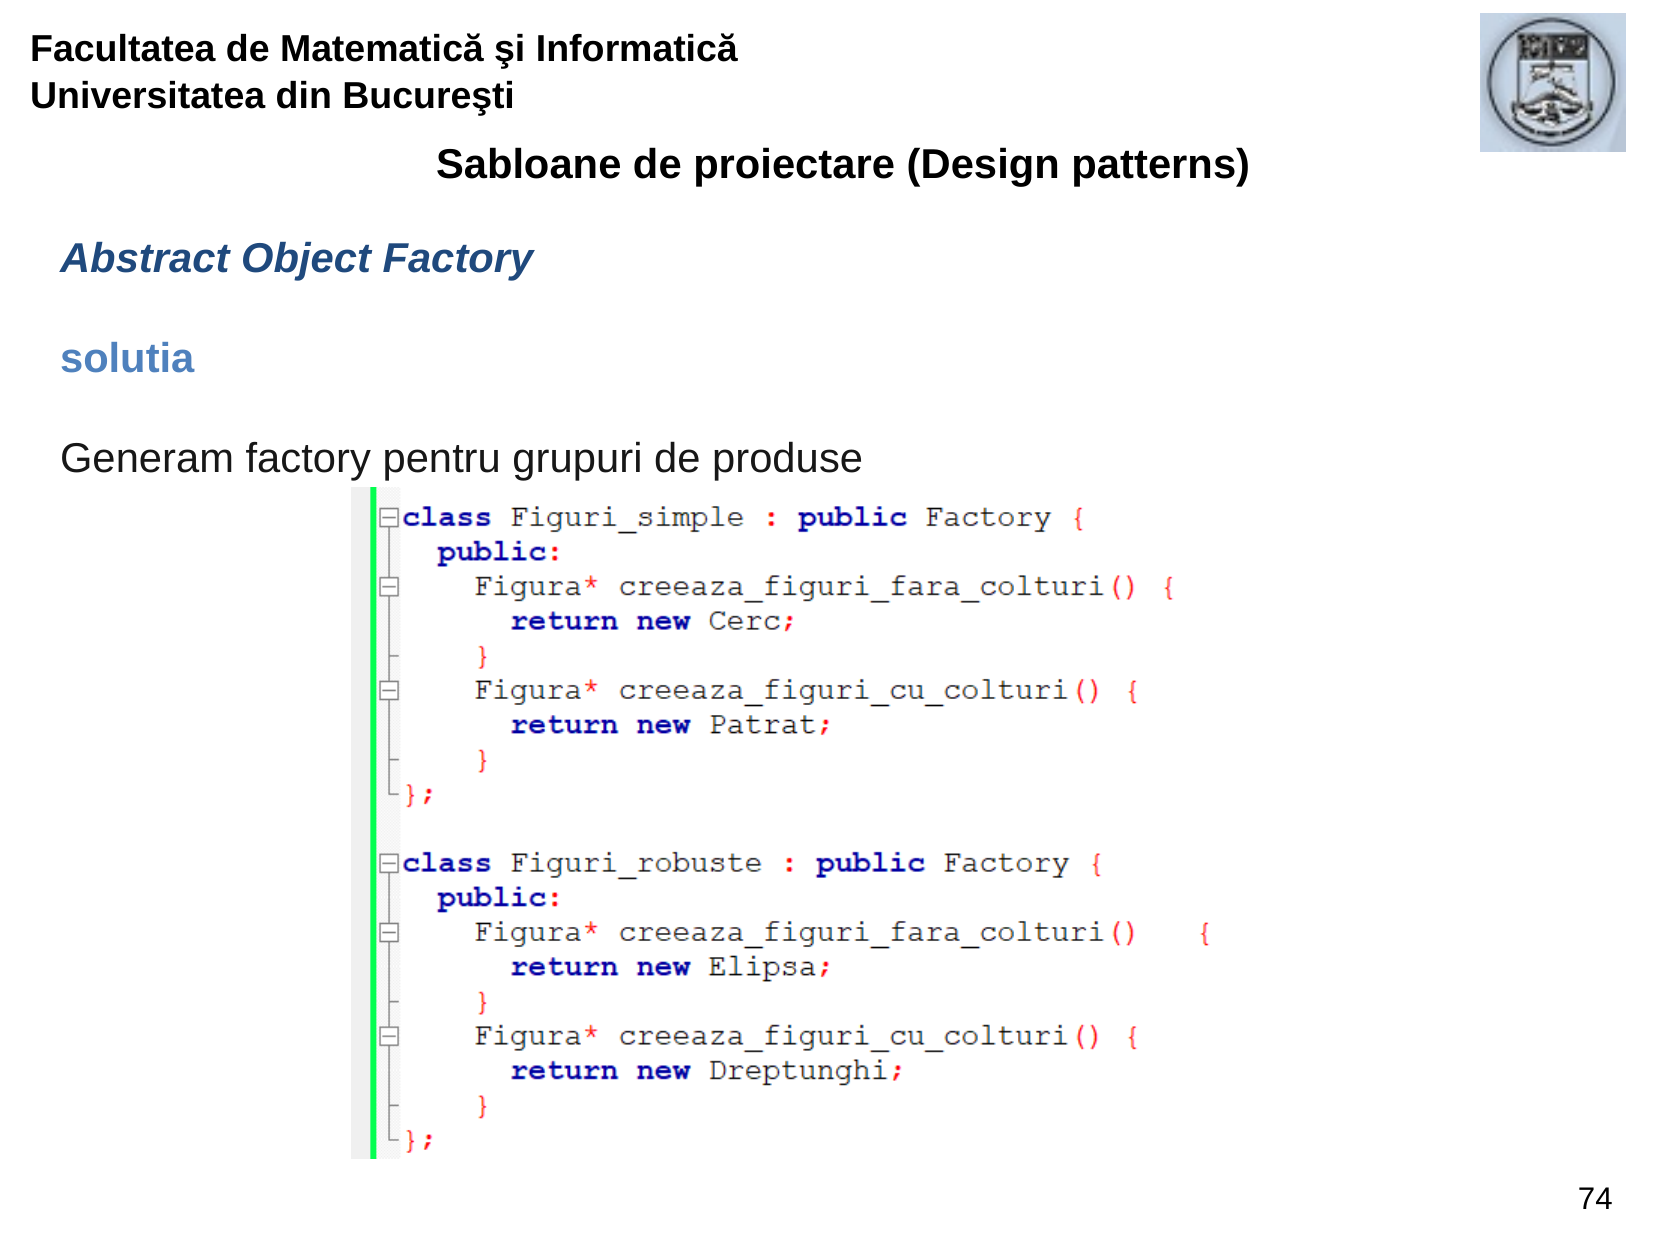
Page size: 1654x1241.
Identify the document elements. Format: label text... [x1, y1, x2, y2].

picture [351, 487, 1244, 1159]
text_box 74 [1524, 1158, 1630, 1225]
text_box Sabloane de proiectare (Design patterns) [293, 135, 1394, 208]
picture [1480, 13, 1626, 152]
text_box Abstract Object Factory solutia Generam factory pentru grupuri de produse [44, 208, 1630, 583]
text_box Facultatea de Matematică şi Informatică Universitatea din Bucureşti [13, 13, 841, 122]
